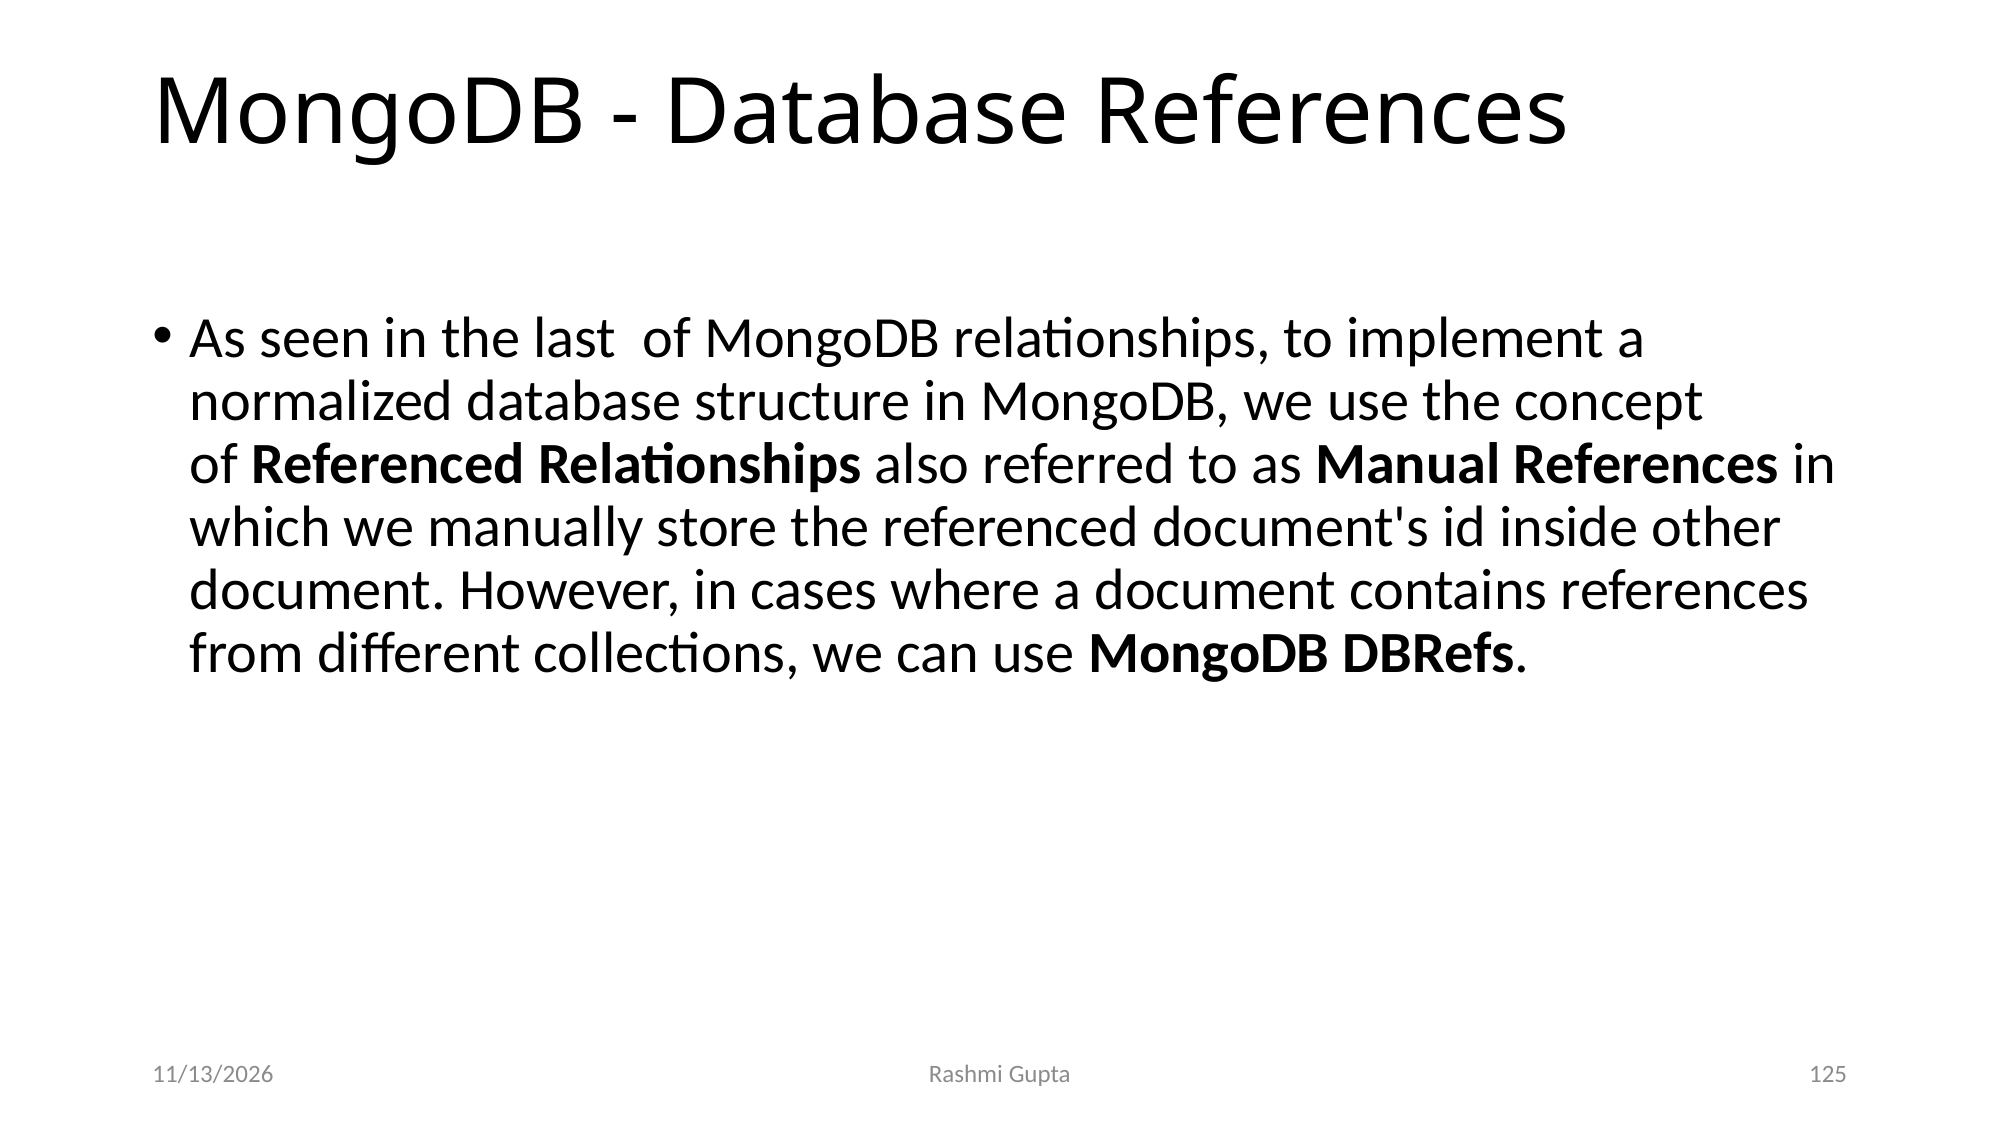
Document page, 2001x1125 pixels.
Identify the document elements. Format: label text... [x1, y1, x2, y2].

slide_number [137, 1042, 588, 1103]
slide_number 125 [1412, 1042, 1863, 1103]
title MongoDB - Database References [137, 59, 1863, 278]
list As seen in the last of MongoDB relationships, to implement a normalized database structure in MongoDB, we use the concept of Referenced Relationships also referred to as Manual References in which we manually store the referenced document's id inside other document. However, in cases where a document contains references from different collections, we can use MongoDB DBRefs. [137, 299, 1863, 1014]
footer Rashmi Gupta [662, 1042, 1338, 1103]
